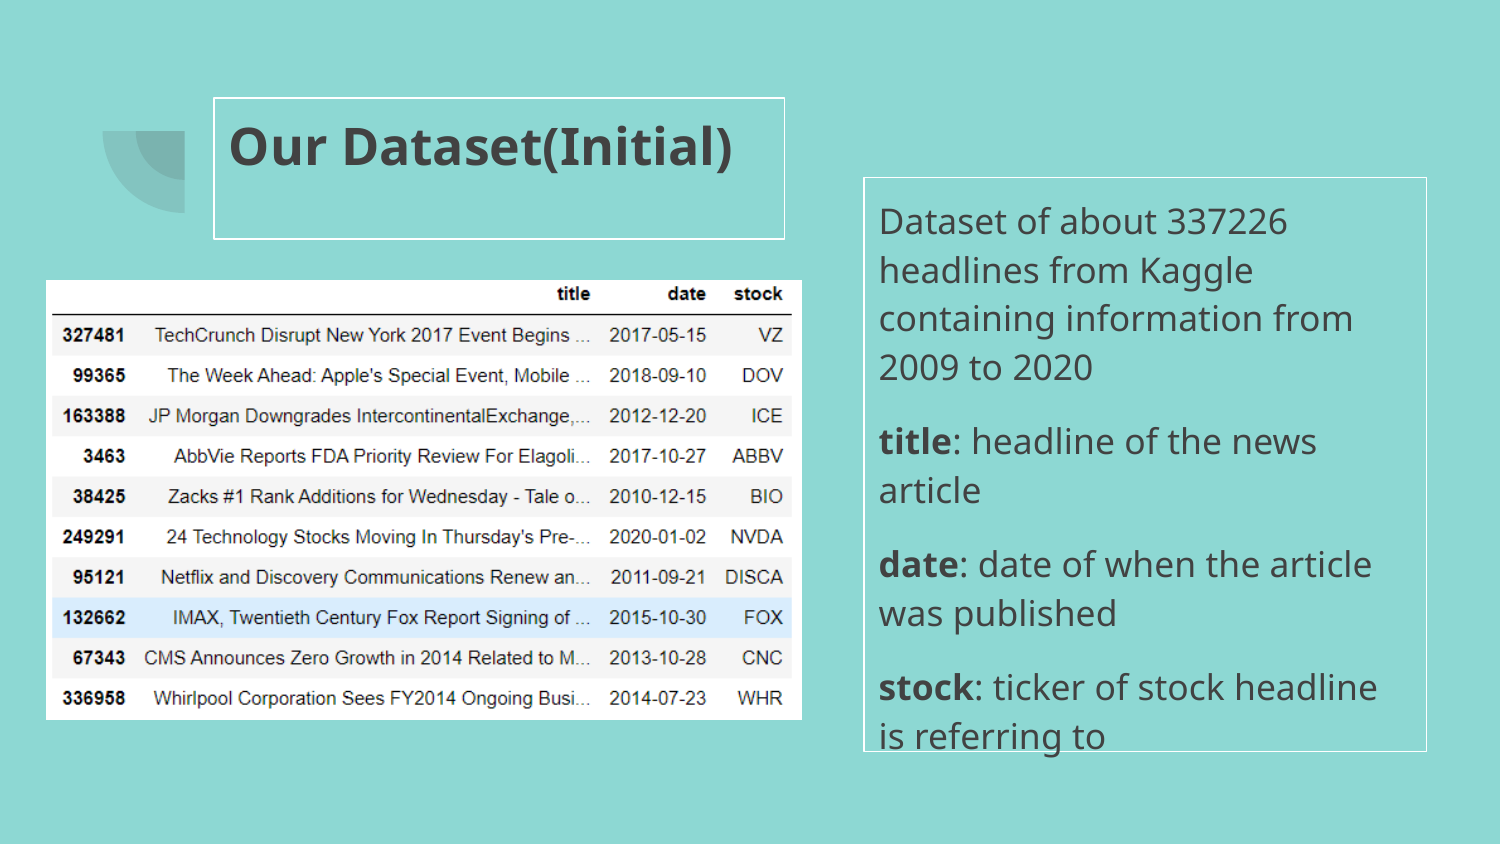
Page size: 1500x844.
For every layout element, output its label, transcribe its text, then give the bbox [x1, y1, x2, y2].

picture [45, 279, 802, 720]
title Our Dataset(Initial) [213, 97, 785, 240]
list Dataset of about 337226 headlines from Kaggle containing information from 2009 to 2020 title: headline of the news article date: date of when the article was published stock: ticker of stock headline is referring to [863, 177, 1427, 752]
